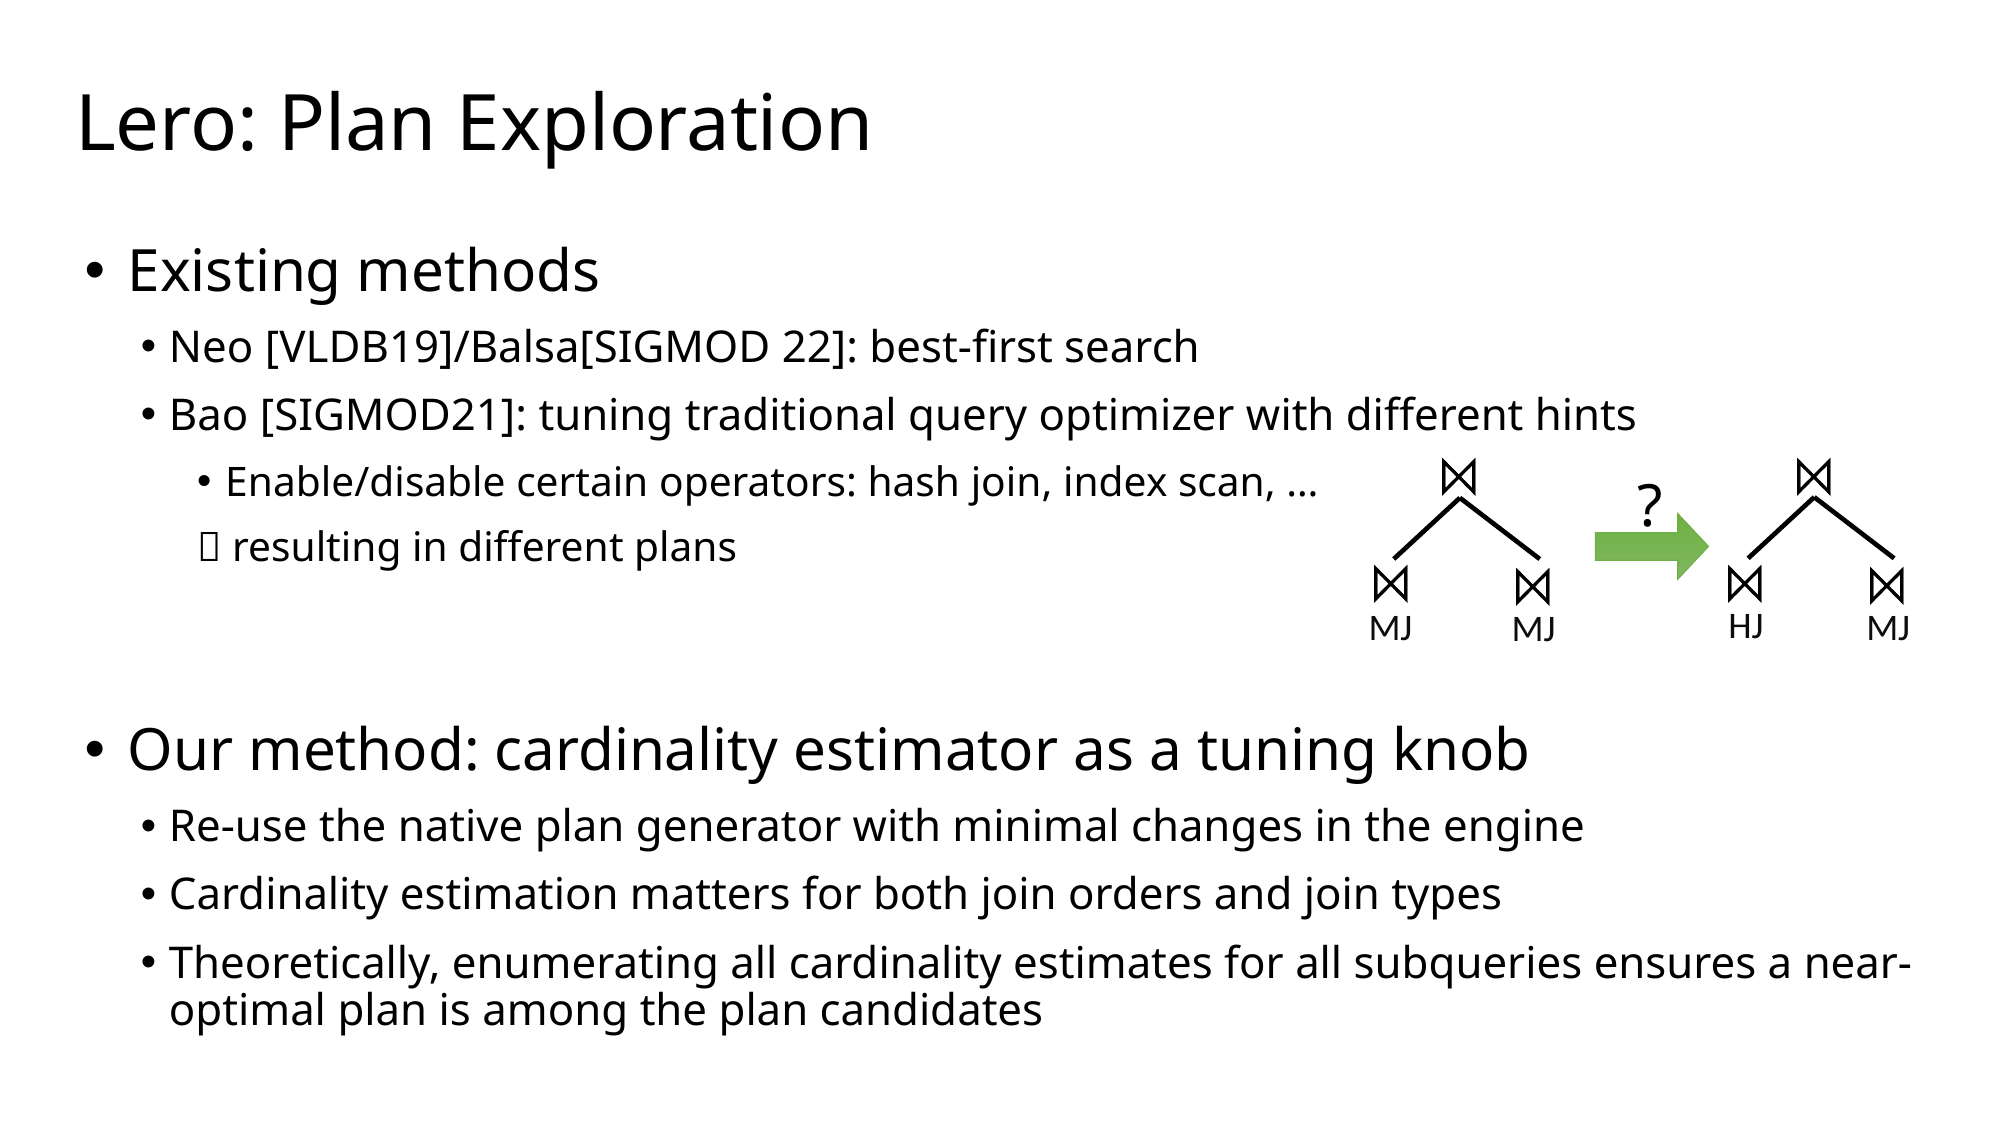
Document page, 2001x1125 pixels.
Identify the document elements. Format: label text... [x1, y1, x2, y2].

title Lero: Plan Exploration [60, 16, 1906, 233]
text_box Existing methods Neo [VLDB19]/Balsa[SIGMOD 22]: best-first search Bao [SIGMOD21]: tuning traditional query optimizer with different hints Enable/disable certain operators: hash join, index scan, …  resulting in different plans Our method: cardinality estimator as a tuning knob Re-use the native plan generator with minimal changes in the engine Cardinality estimation matters for both join orders and join types Theoretically, enumerating all cardinality estimates for all subqueries ensures a near-optimal plan is among the plan candidates [60, 233, 1988, 1074]
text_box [1299, 451, 1980, 657]
